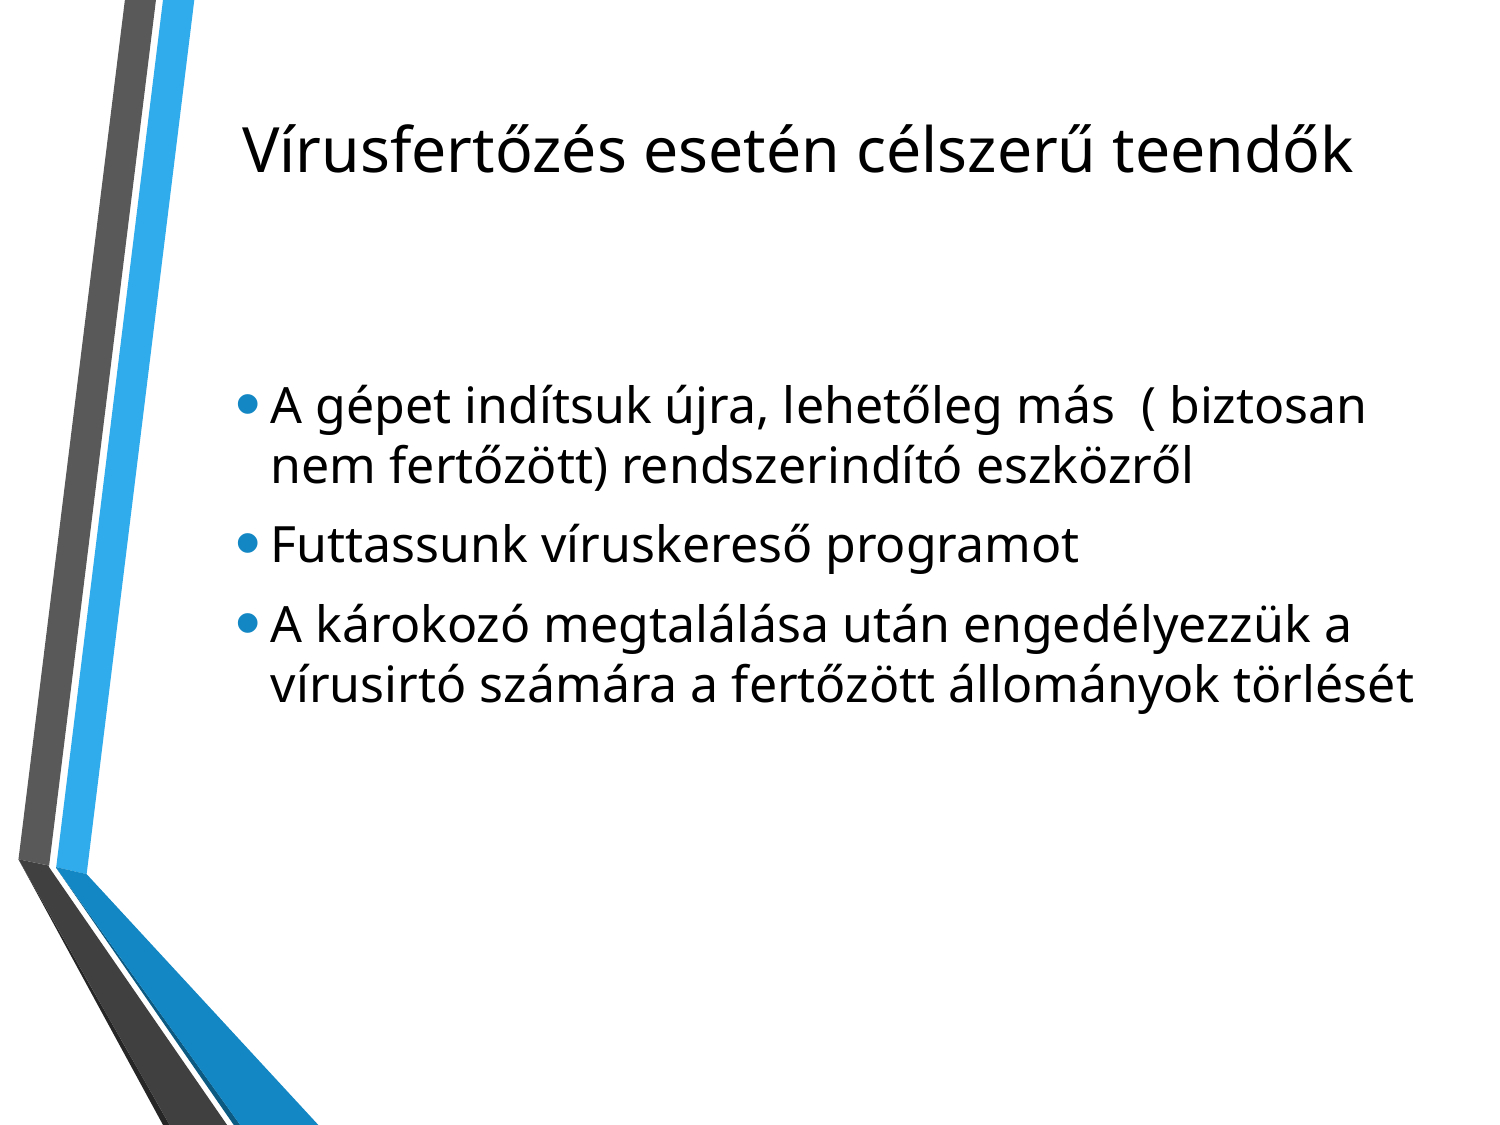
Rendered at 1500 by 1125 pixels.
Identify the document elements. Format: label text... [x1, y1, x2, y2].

list A gépet indítsuk újra, lehetőleg más ( biztosan nem fertőzött) rendszerindító eszközről Futtassunk víruskereső programot A károkozó megtalálása után engedélyezzük a vírusirtó számára a fertőzött állományok törlését [220, 285, 1454, 800]
title Vírusfertőzés esetén célszerű teendők [182, 91, 1416, 205]
